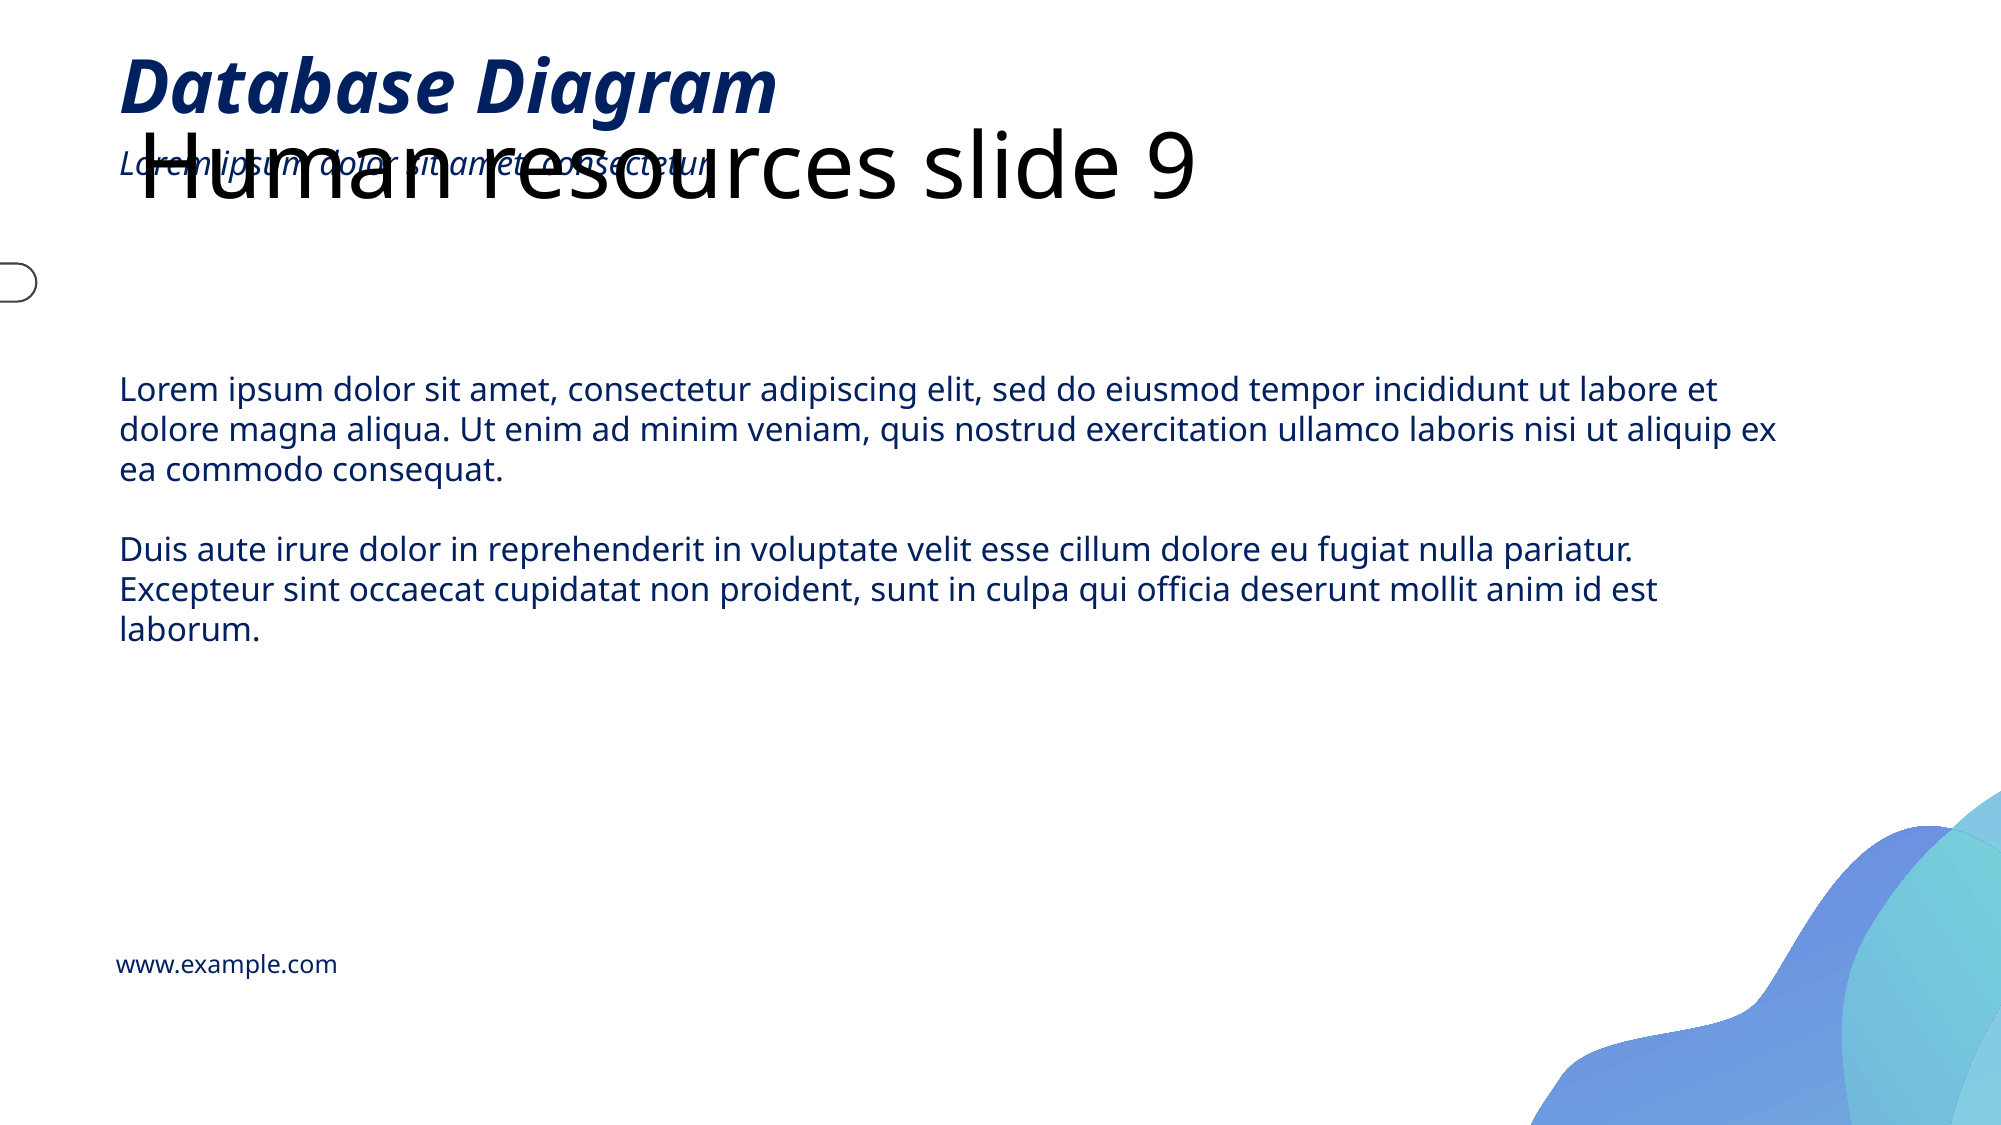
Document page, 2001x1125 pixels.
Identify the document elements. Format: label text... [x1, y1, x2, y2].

title Human resources slide 9 [137, 59, 1863, 278]
text_box Lorem ipsum dolor sit amet, consectetur adipiscing elit, sed do eiusmod tempor incididunt ut labore et dolore magna aliqua. Ut enim ad minim veniam, quis nostrud exercitation ullamco laboris nisi ut aliquip ex ea commodo consequat. Duis aute irure dolor in reprehenderit in voluptate velit esse cillum dolore eu fugiat nulla pariatur. Excepteur sint occaecat cupidatat non proident, sunt in culpa qui officia deserunt mollit anim id est laborum. [119, 368, 1785, 648]
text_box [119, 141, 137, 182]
text_box www.example.com [115, 948, 344, 979]
text_box Database Diagram [119, 44, 1380, 129]
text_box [1480, 758, 2000, 1125]
text_box [0, 262, 38, 303]
